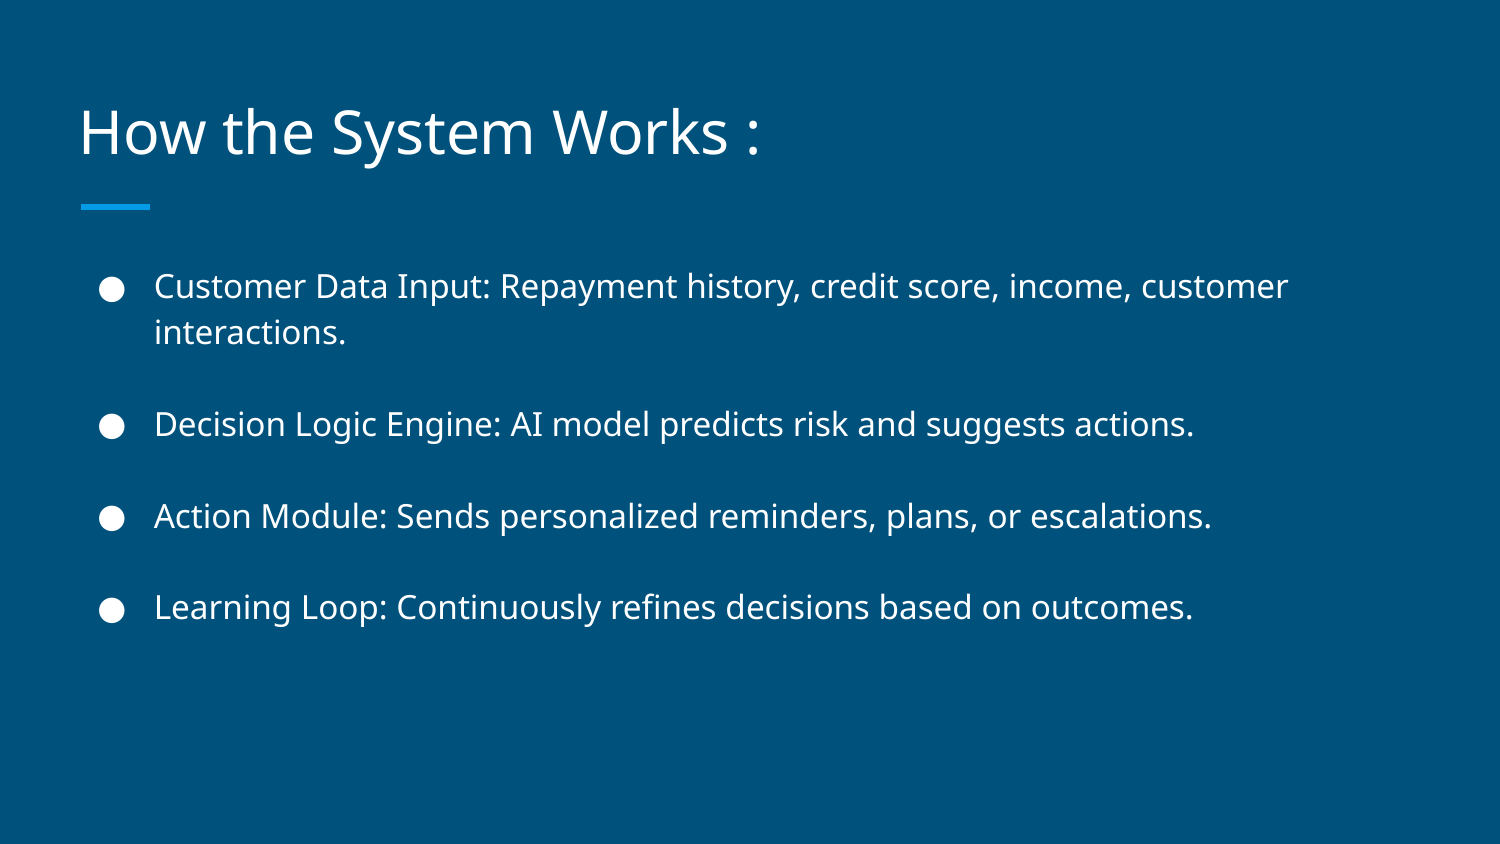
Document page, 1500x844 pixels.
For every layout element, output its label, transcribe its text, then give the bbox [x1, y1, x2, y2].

list Customer Data Input: Repayment history, credit score, income, customer interactions. Decision Logic Engine: AI model predicts risk and suggests actions. Action Module: Sends personalized reminders, plans, or escalations. Learning Loop: Continuously refines decisions based on outcomes. [63, 244, 1437, 750]
title How the System Works : [63, 75, 1437, 188]
